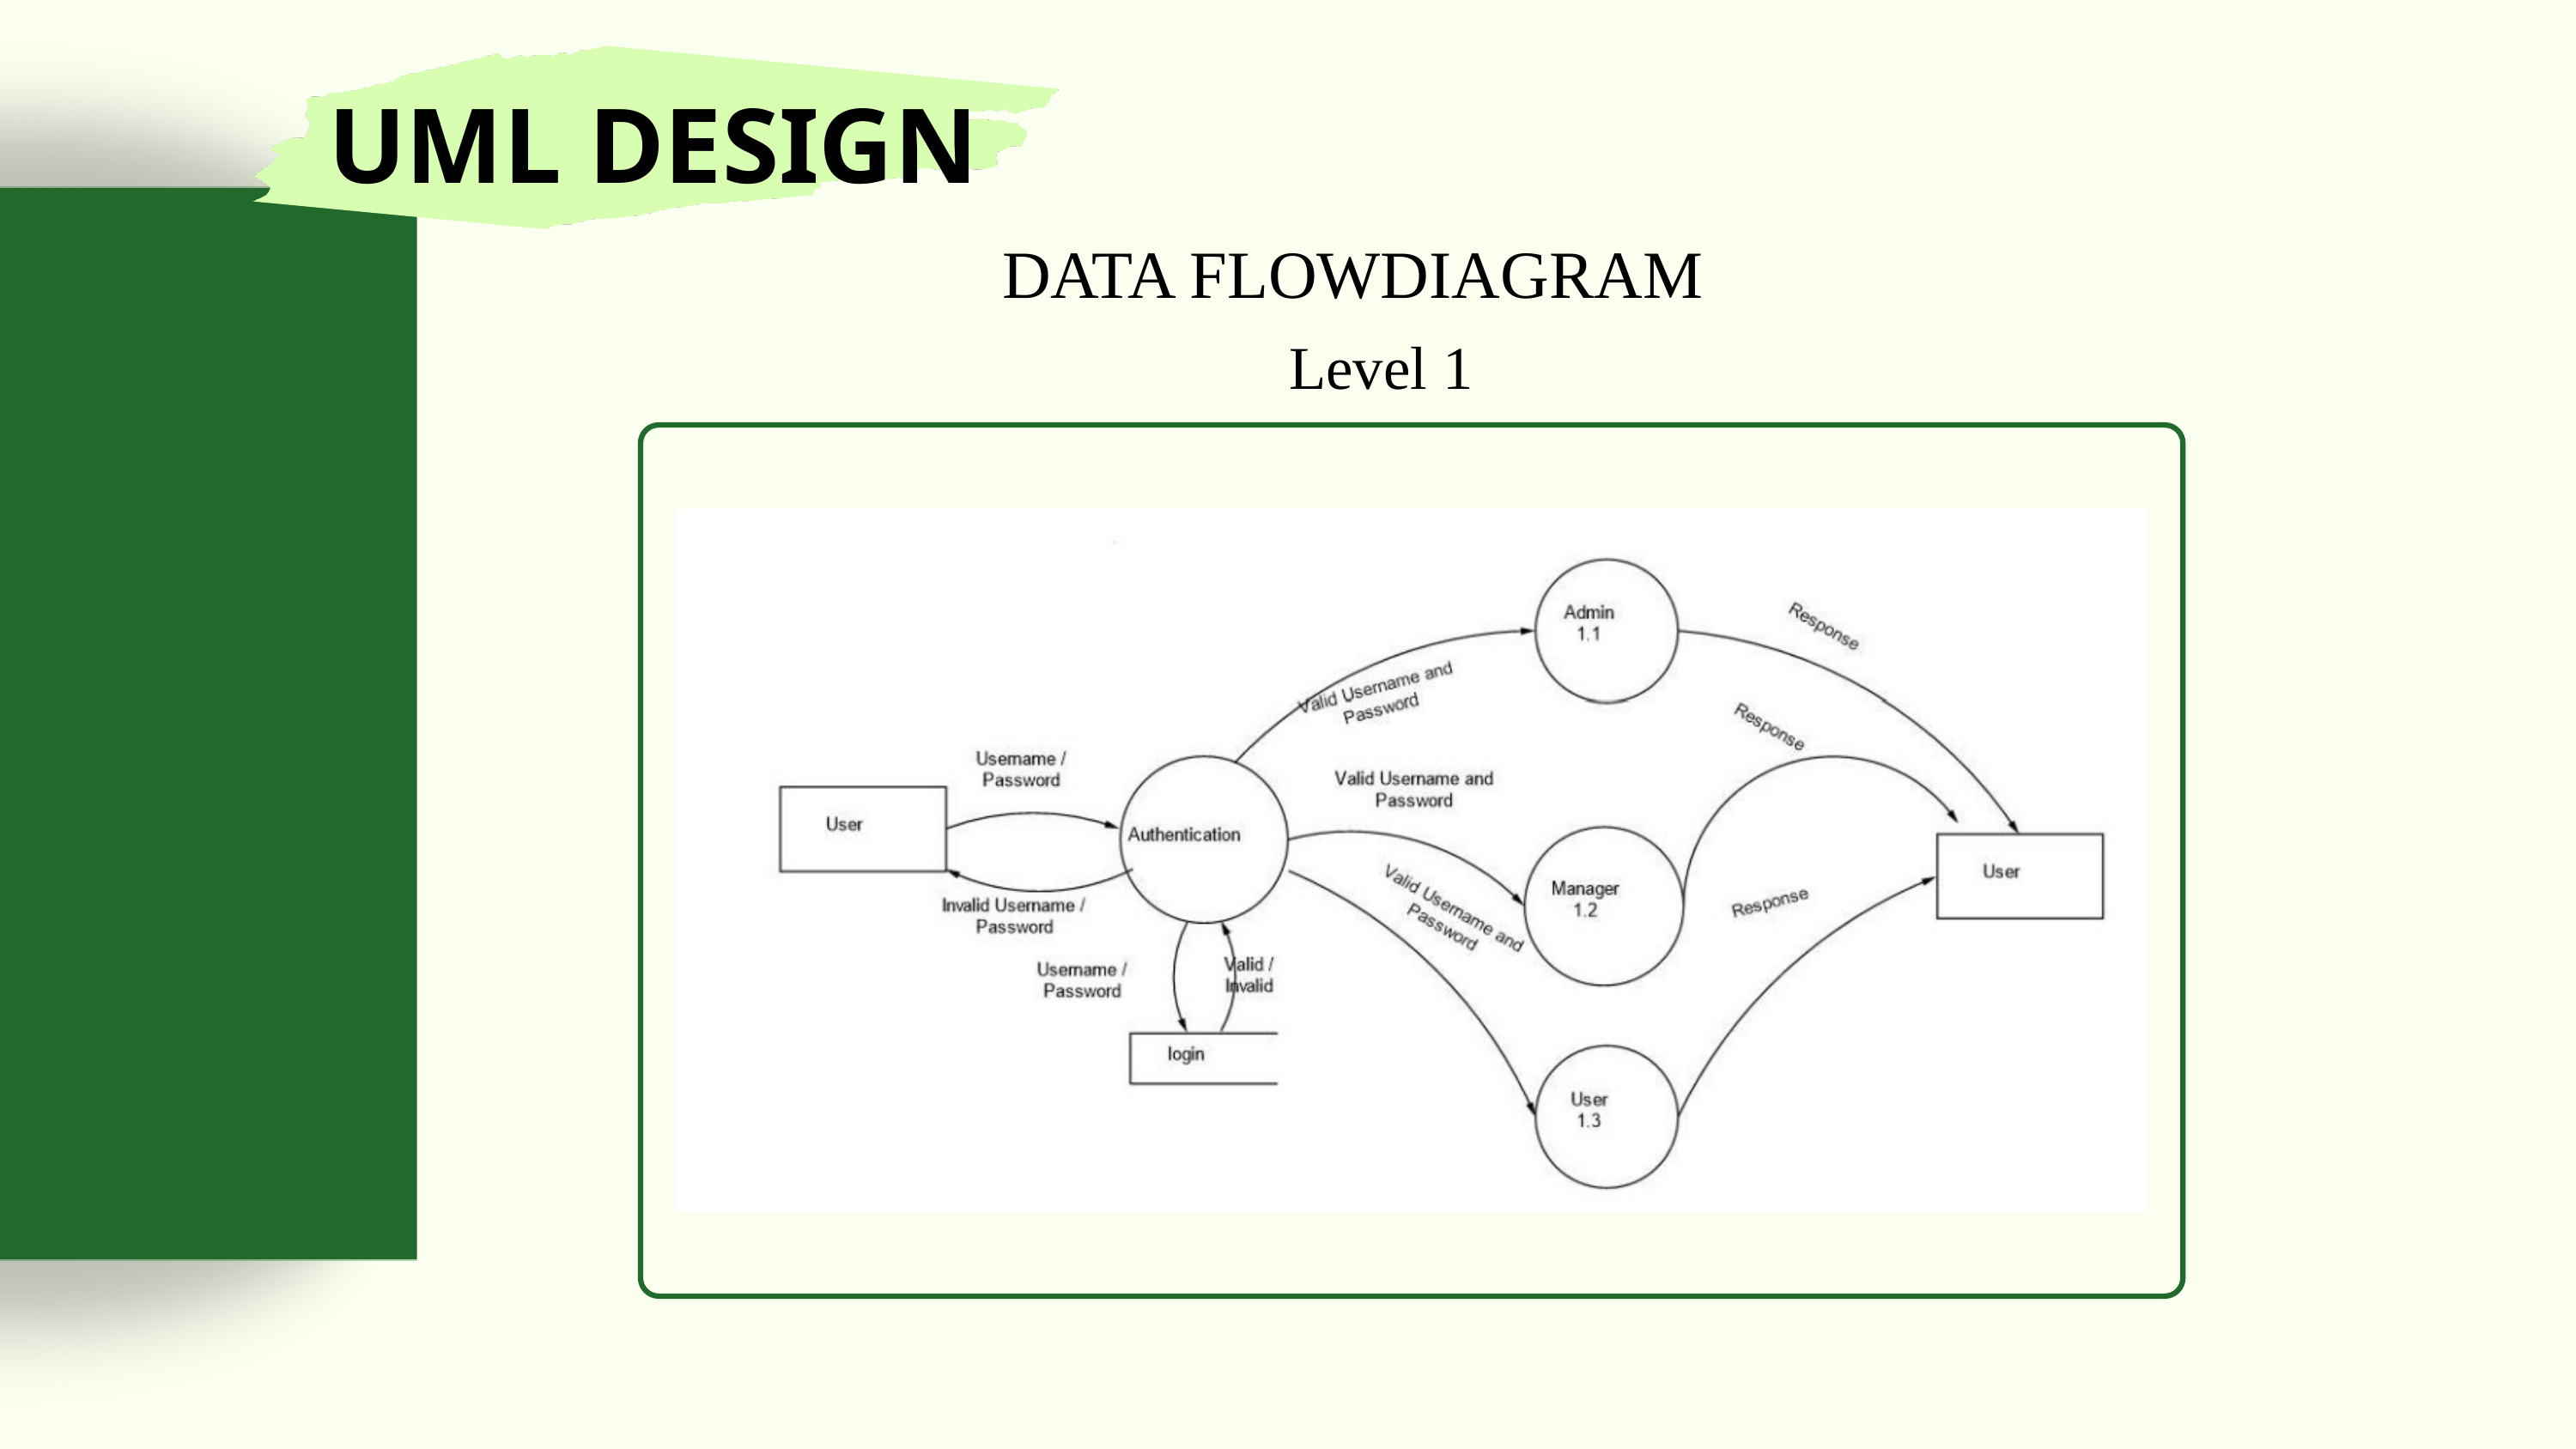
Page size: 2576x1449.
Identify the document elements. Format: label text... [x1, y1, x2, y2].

text_box DATA FLOWDIAGRAM [1001, 216, 1822, 312]
text_box [0, 0, 434, 1449]
text_box Level 1 [1288, 316, 1474, 402]
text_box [237, 12, 1068, 278]
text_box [640, 424, 2184, 1297]
